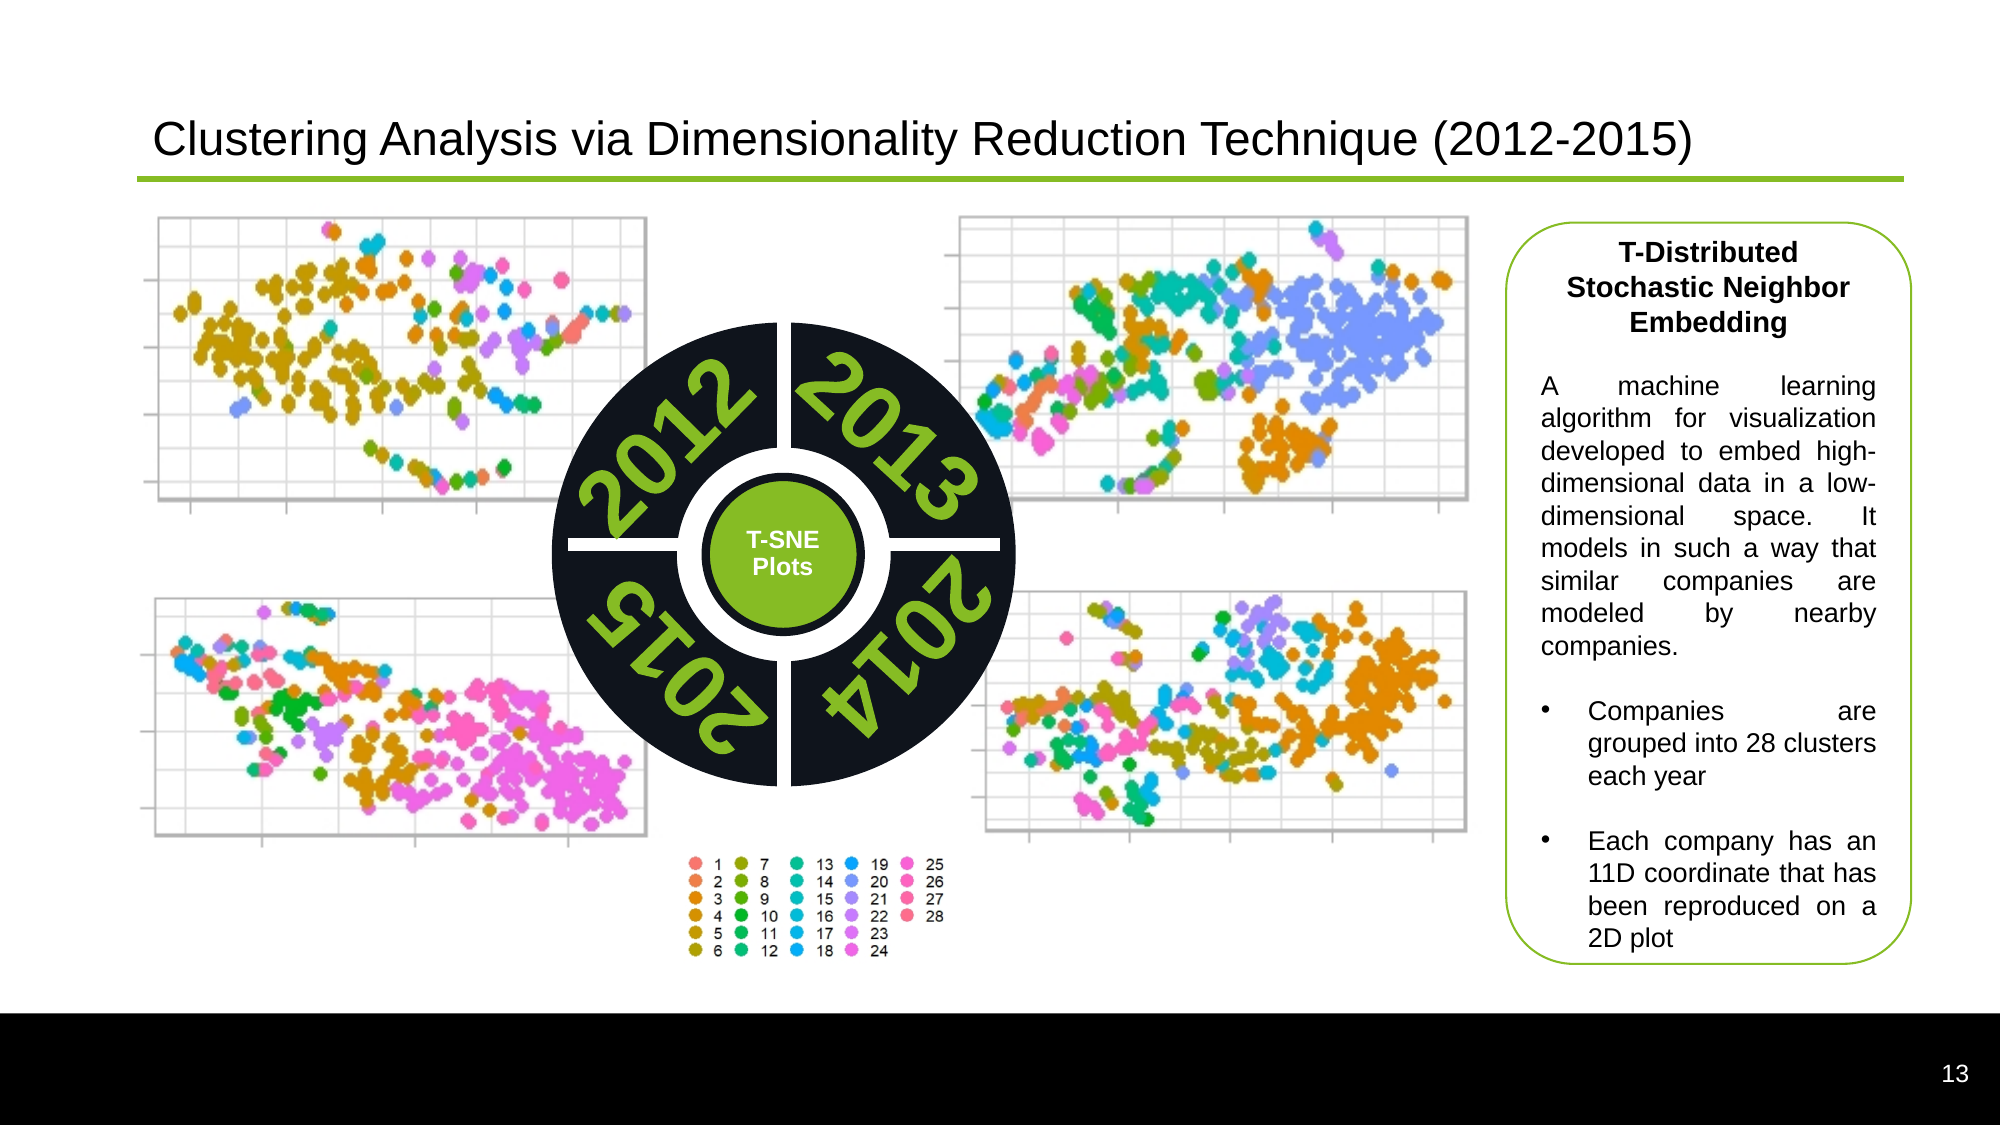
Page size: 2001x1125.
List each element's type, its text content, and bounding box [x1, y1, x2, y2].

picture [136, 202, 674, 522]
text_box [567, 313, 1001, 812]
picture [682, 850, 948, 965]
slide_number 13 [1534, 1042, 1985, 1103]
text_box Clustering Analysis via Dimensionality Reduction Technique (2012-2015) [137, 76, 1912, 203]
picture [967, 579, 1493, 852]
picture [136, 586, 674, 853]
picture [940, 202, 1477, 521]
text_box T-Distributed Stochastic Neighbor Embedding A machine learning algorithm for visualization developed to embed high-dimensional data in a low-dimensional space. It models in such a way that similar companies are modeled by nearby companies. Companies are grouped into 28 clusters each year Each company has an 11D coordinate that has been reproduced on a 2D plot [1506, 222, 1912, 964]
